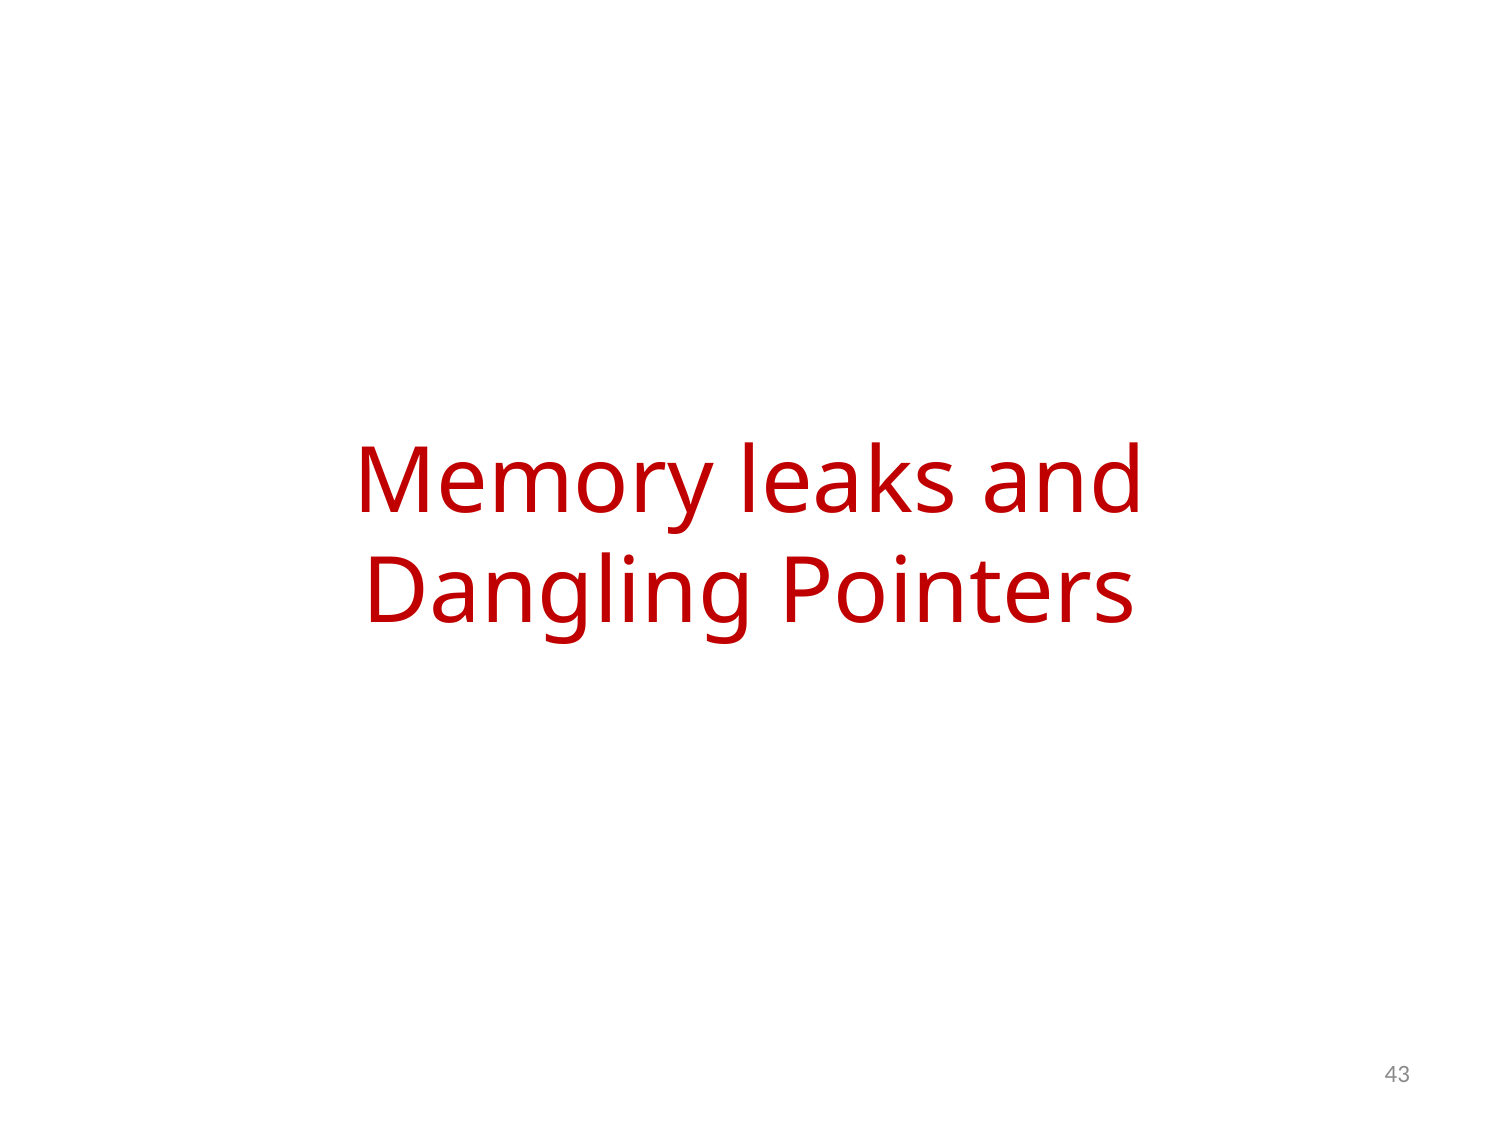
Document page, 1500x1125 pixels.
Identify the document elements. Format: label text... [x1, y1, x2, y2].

slide_number 43 [1074, 1042, 1425, 1103]
text_box Memory leaks and Dangling Pointers [112, 437, 1388, 625]
